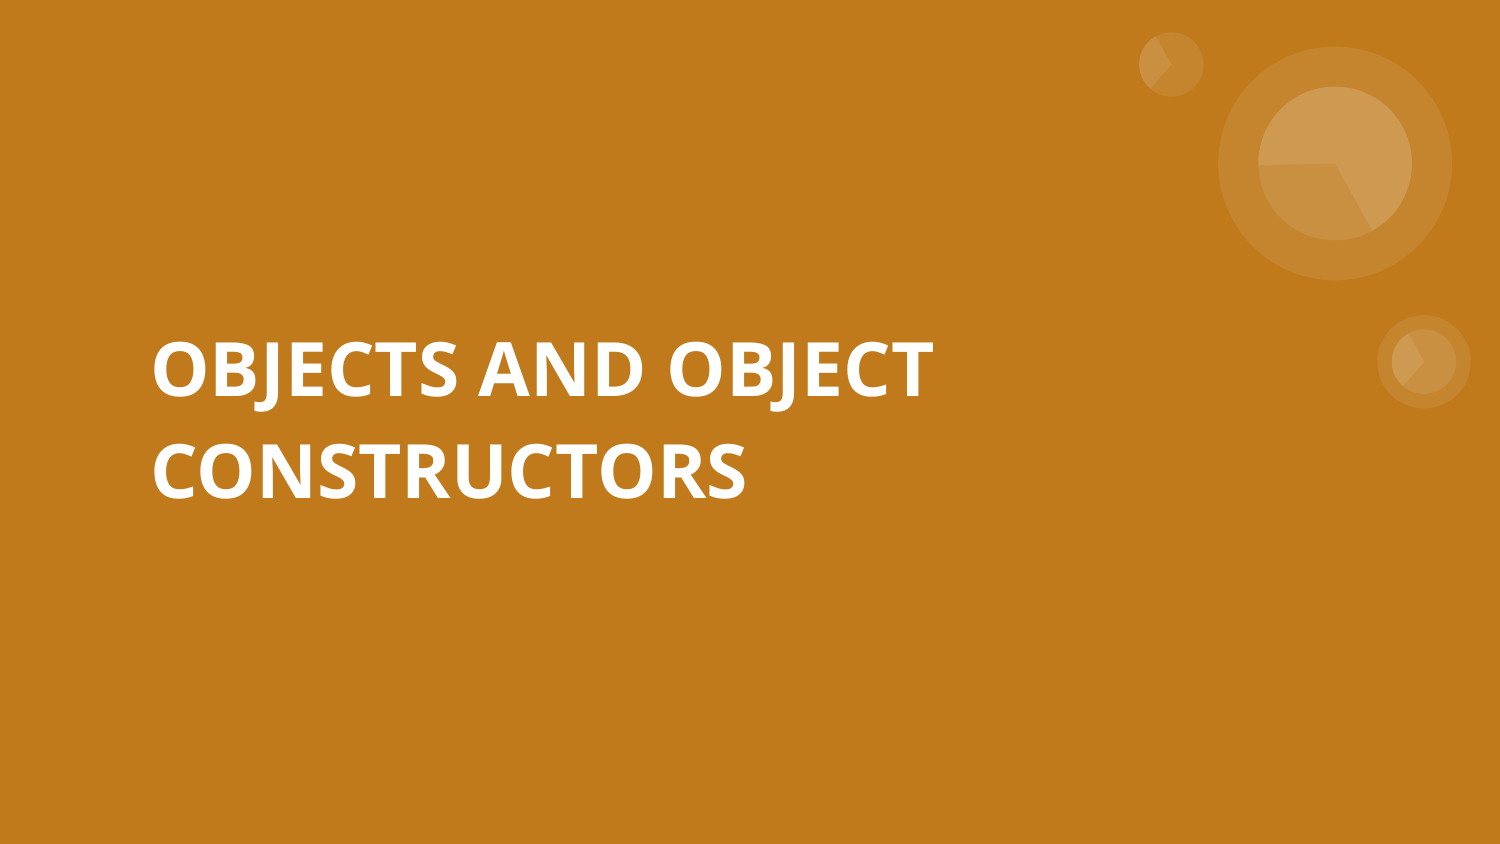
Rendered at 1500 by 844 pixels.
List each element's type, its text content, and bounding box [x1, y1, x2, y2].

title OBJECTS AND OBJECT CONSTRUCTORS [135, 125, 1097, 712]
